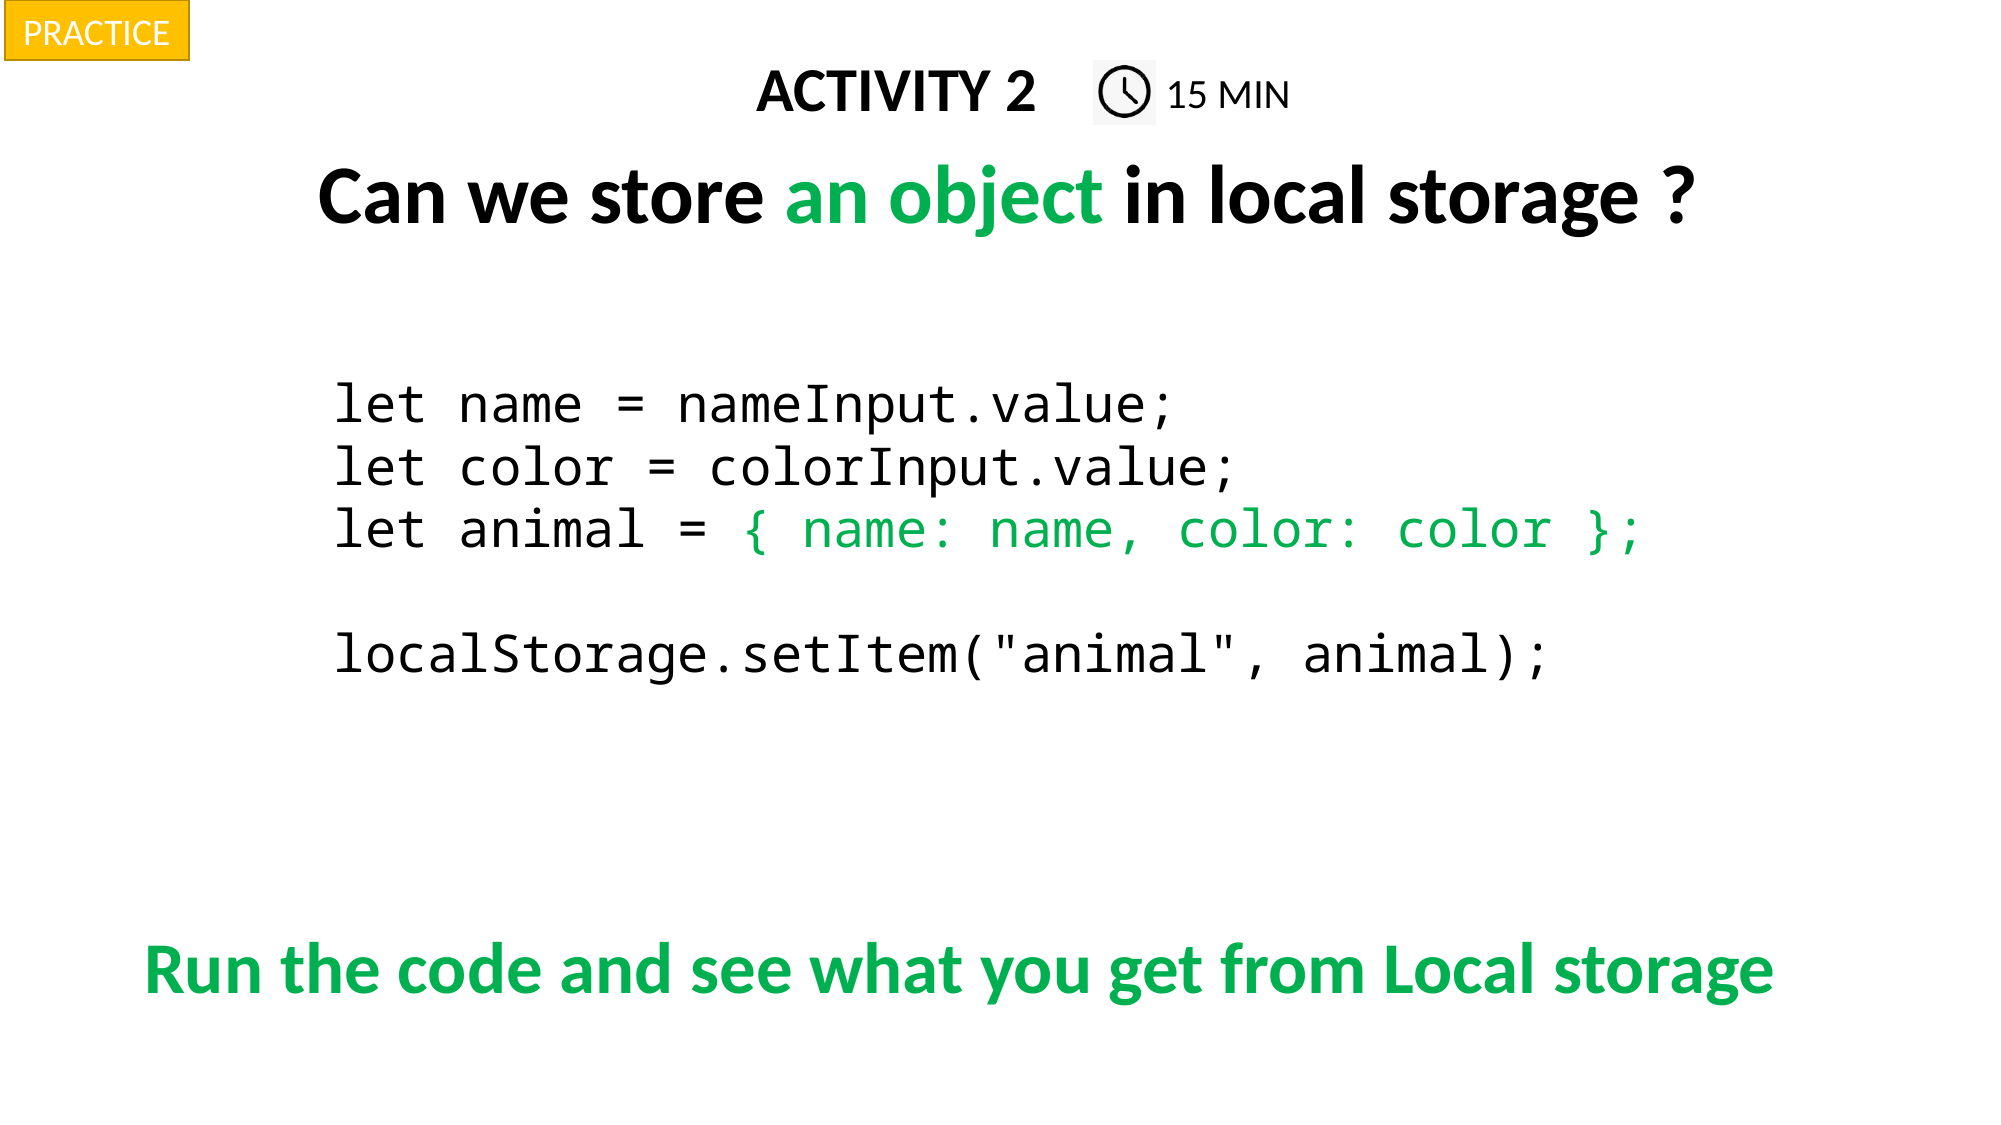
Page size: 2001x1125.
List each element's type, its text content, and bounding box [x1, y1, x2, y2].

picture [1093, 60, 1156, 125]
text_box PRACTICE [4, 0, 189, 60]
text_box ACTIVITY 2 [739, 41, 1054, 132]
text_box Run the code and see what you get from Local storage [59, 913, 1862, 1016]
text_box let name = nameInput.value; let color = colorInput.value; let animal = { name: name, color: color }; localStorage.setItem("animal", animal); [318, 363, 1700, 691]
text_box Can we store an object in local storage ? [304, 132, 1714, 248]
text_box 15 MIN [1150, 59, 1307, 125]
